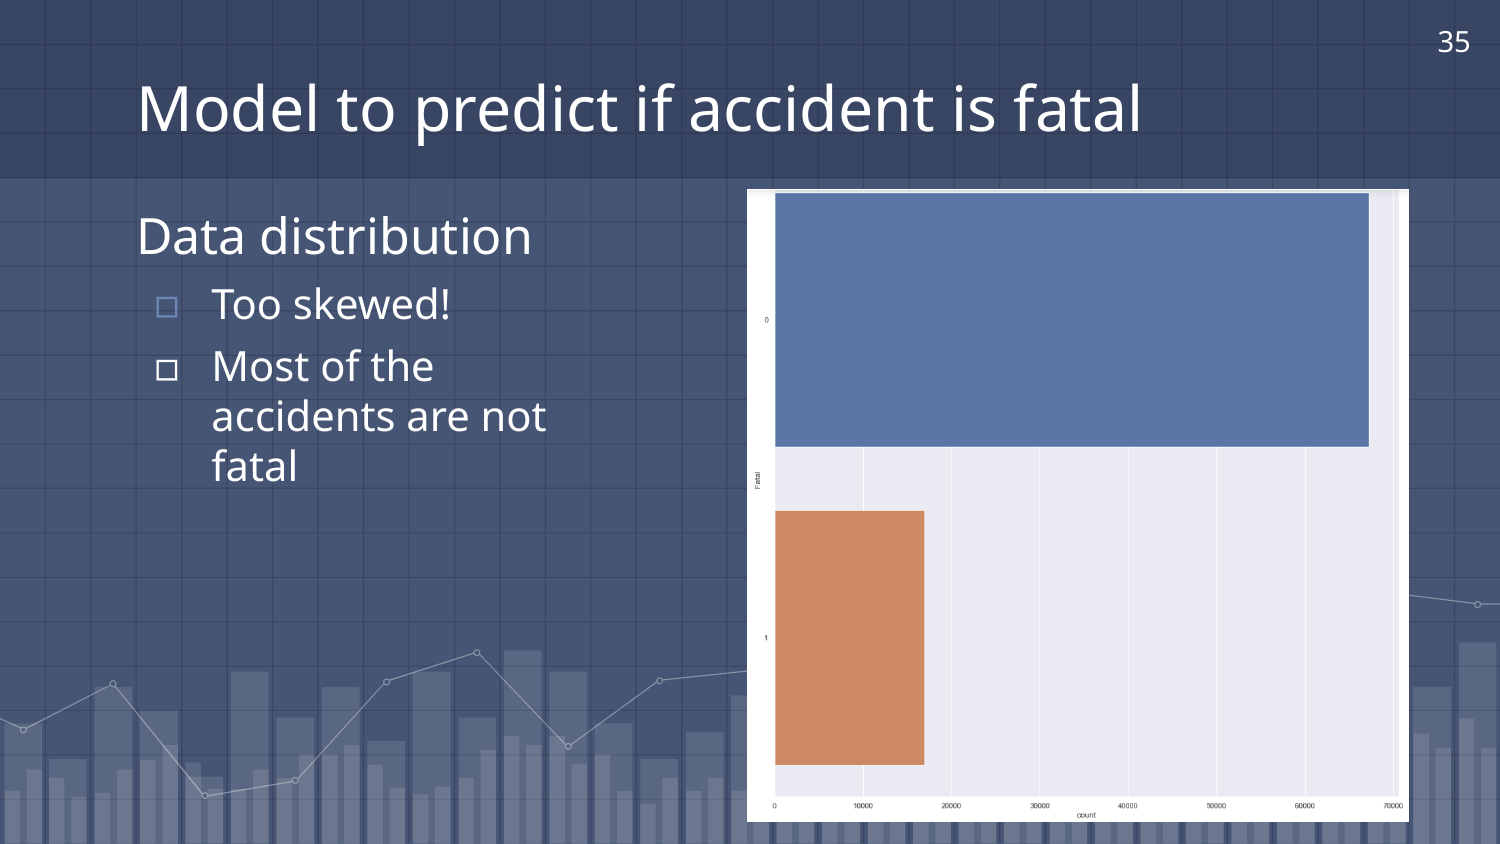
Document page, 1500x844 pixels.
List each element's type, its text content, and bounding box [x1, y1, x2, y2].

slide_number ‹#› [1408, 0, 1500, 88]
text_box Data distribution Too skewed! Most of the accidents are not fatal [121, 189, 623, 724]
picture [747, 189, 1409, 822]
title Model to predict if accident is fatal [121, 18, 1383, 159]
